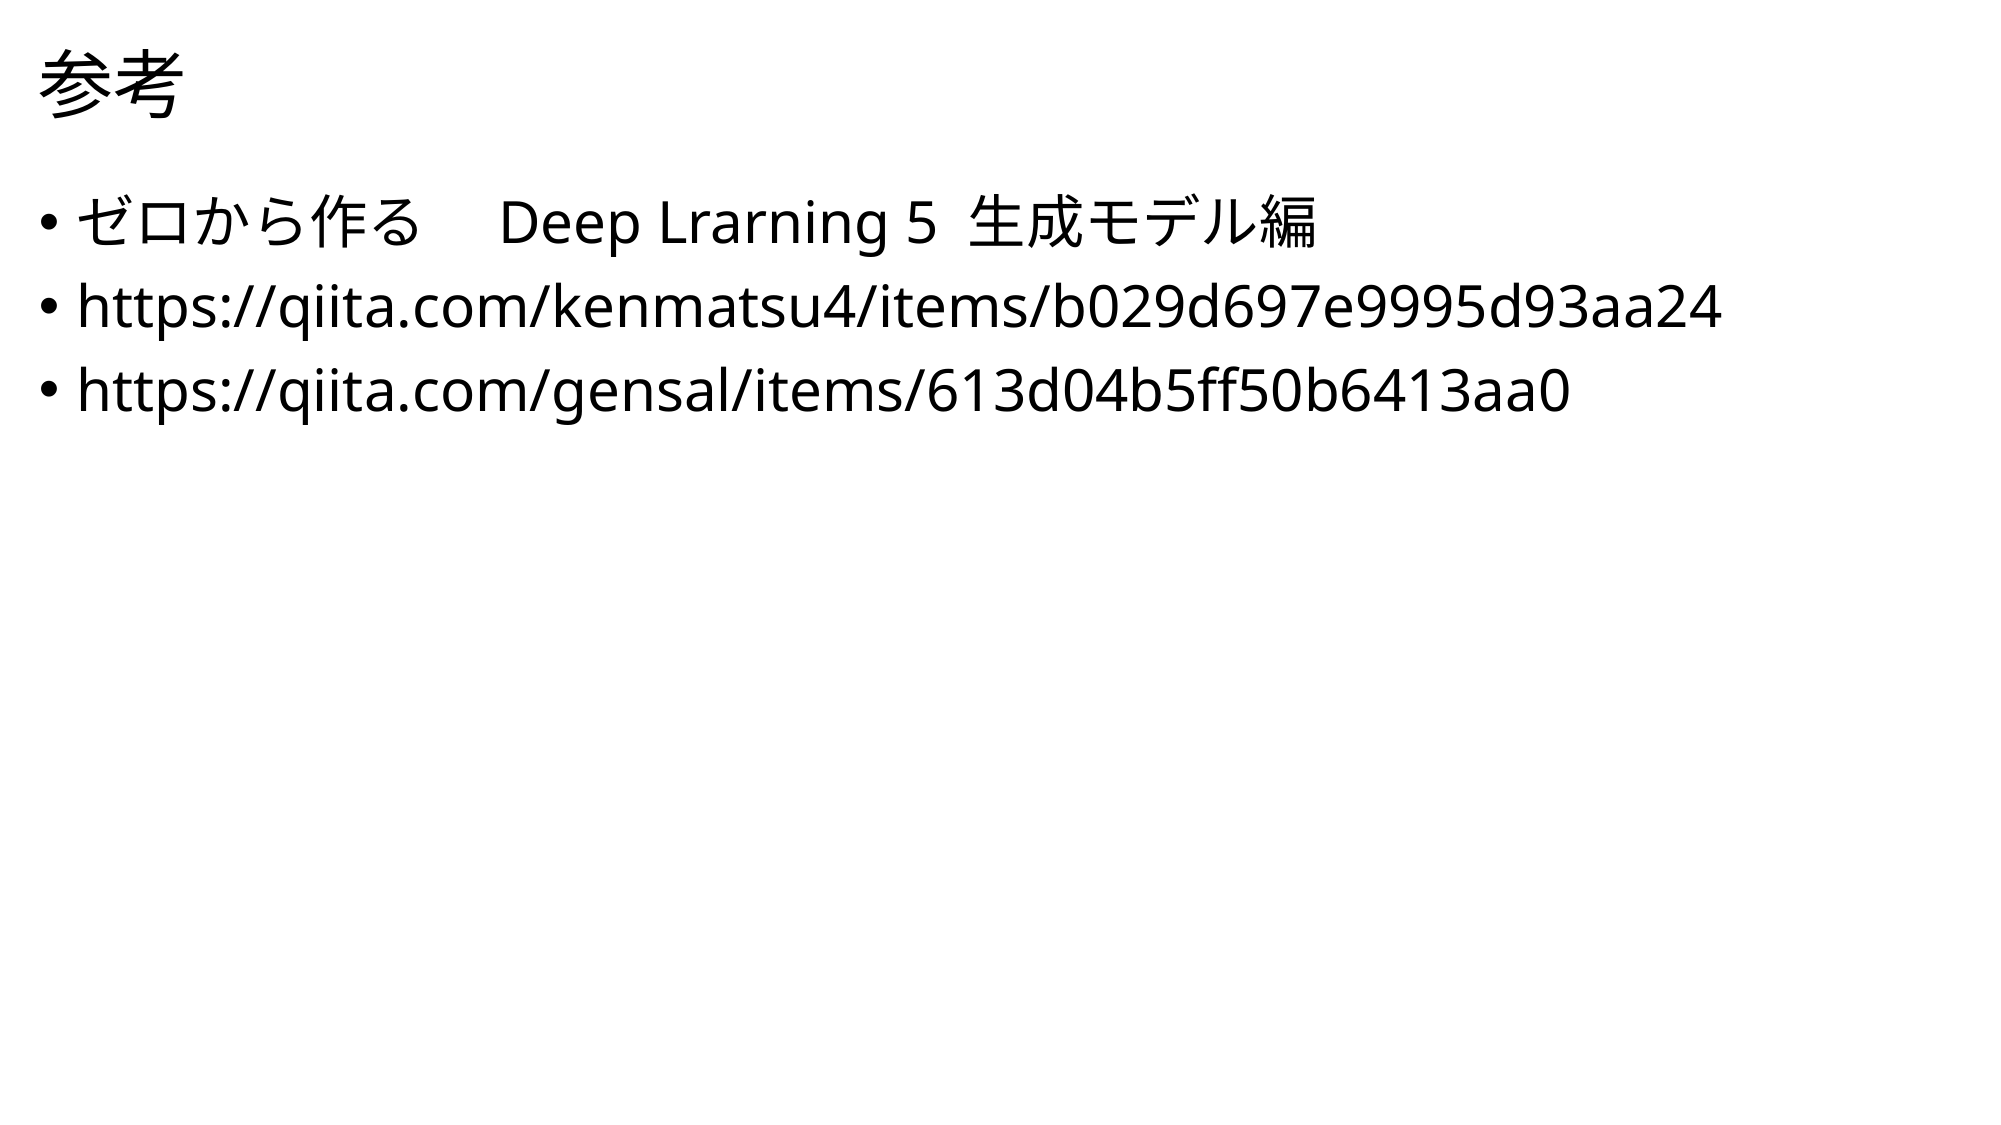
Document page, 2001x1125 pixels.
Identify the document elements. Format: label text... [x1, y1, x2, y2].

list ゼロから作る Deep Lrarning 5 生成モデル編 https://qiita.com/kenmatsu4/items/b029d697e9995d93aa24 https://qiita.com/gensal/items/613d04b5ff50b6413aa0 [23, 185, 1947, 1031]
title 参考 [23, 22, 1947, 155]
